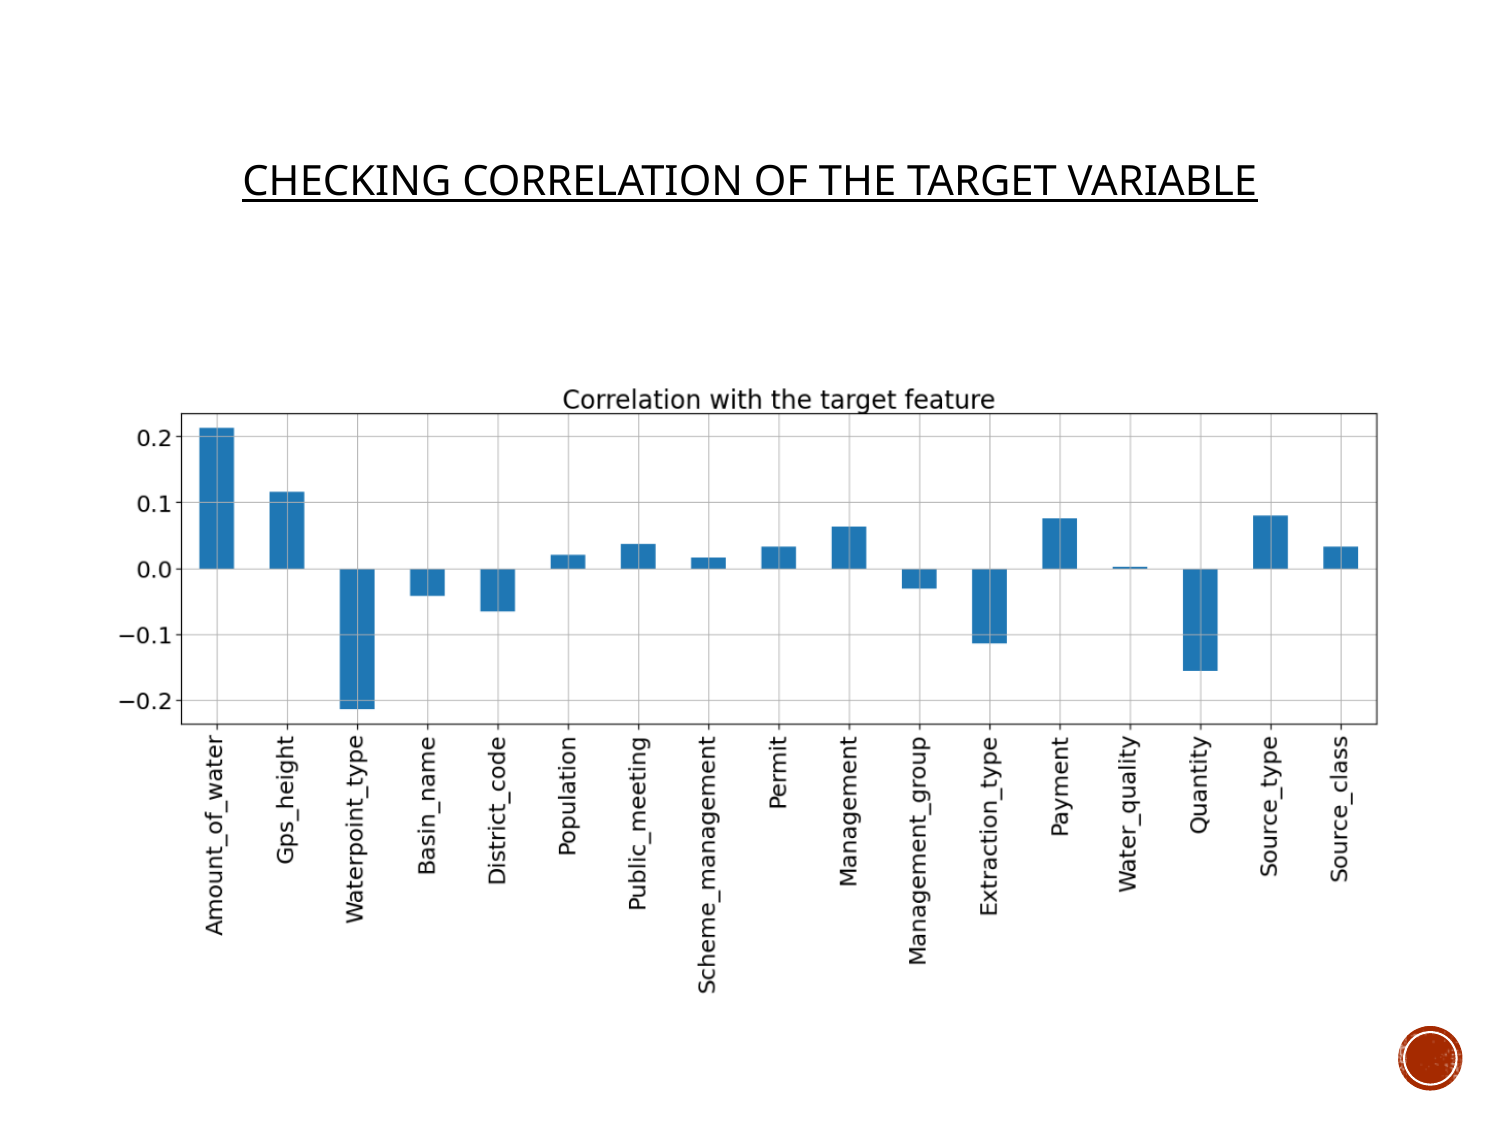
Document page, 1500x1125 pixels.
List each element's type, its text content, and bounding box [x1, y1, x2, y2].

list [113, 377, 1386, 1000]
title CHECKING CORRELATION OF THE TARGET VARIABLE [6, 50, 1494, 314]
